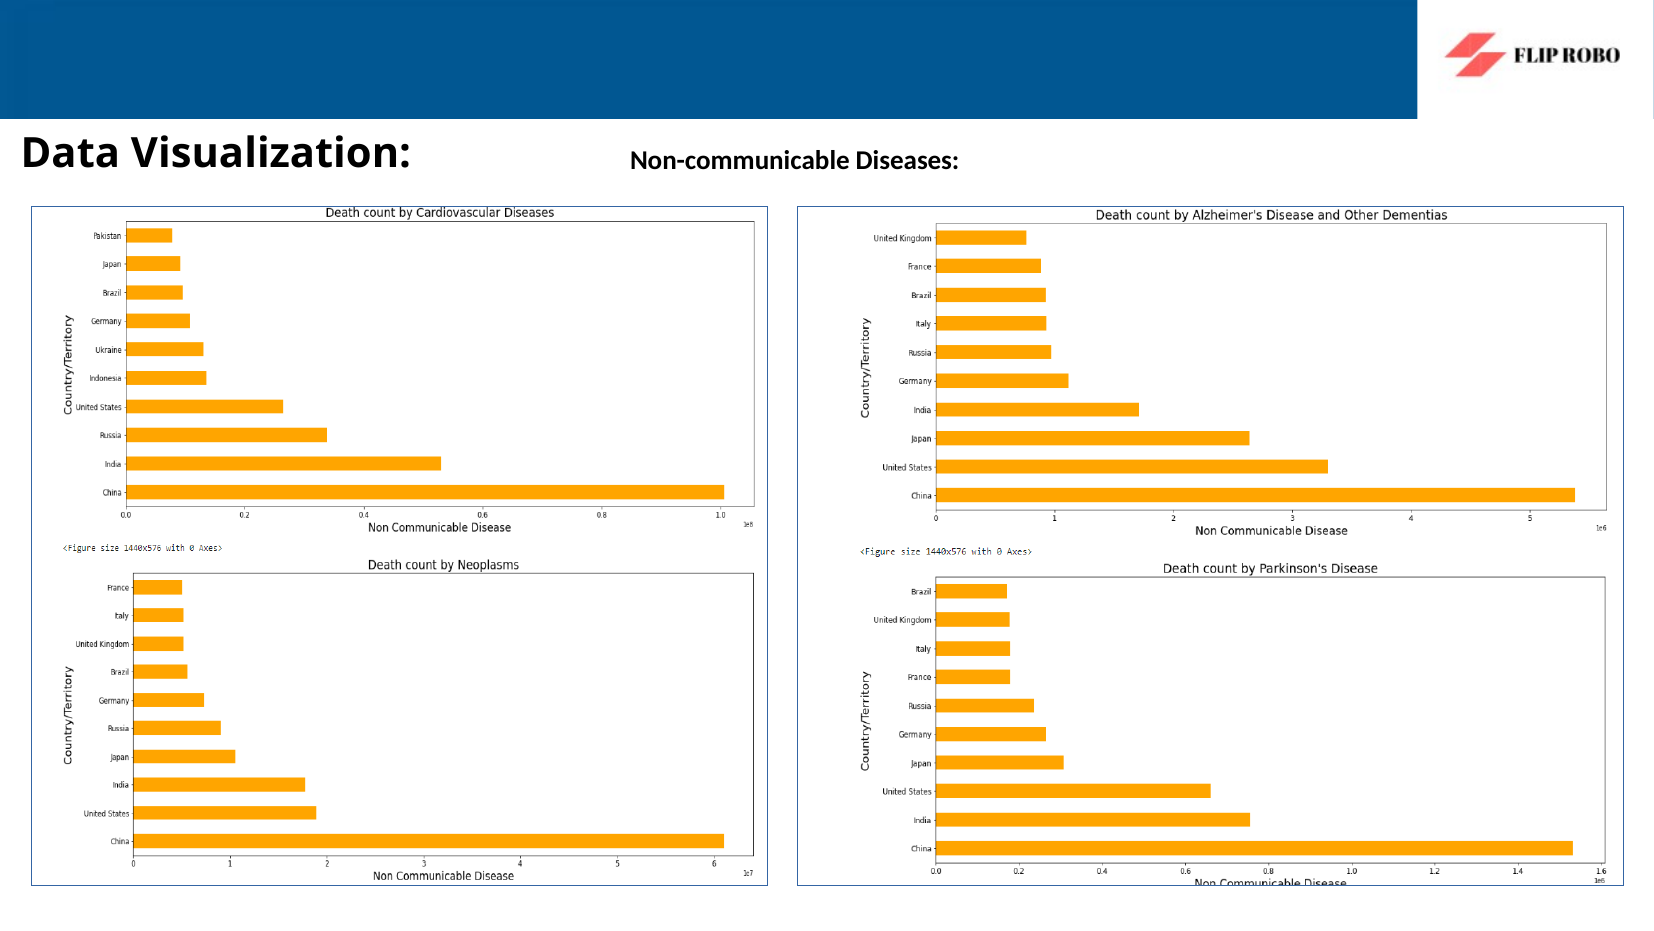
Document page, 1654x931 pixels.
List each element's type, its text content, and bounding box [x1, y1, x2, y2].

picture [0, 0, 1654, 119]
text_box Non-communicable Diseases: [615, 135, 975, 178]
picture [796, 206, 1625, 886]
text_box Data Visualization: [5, 130, 473, 192]
picture [31, 206, 768, 886]
